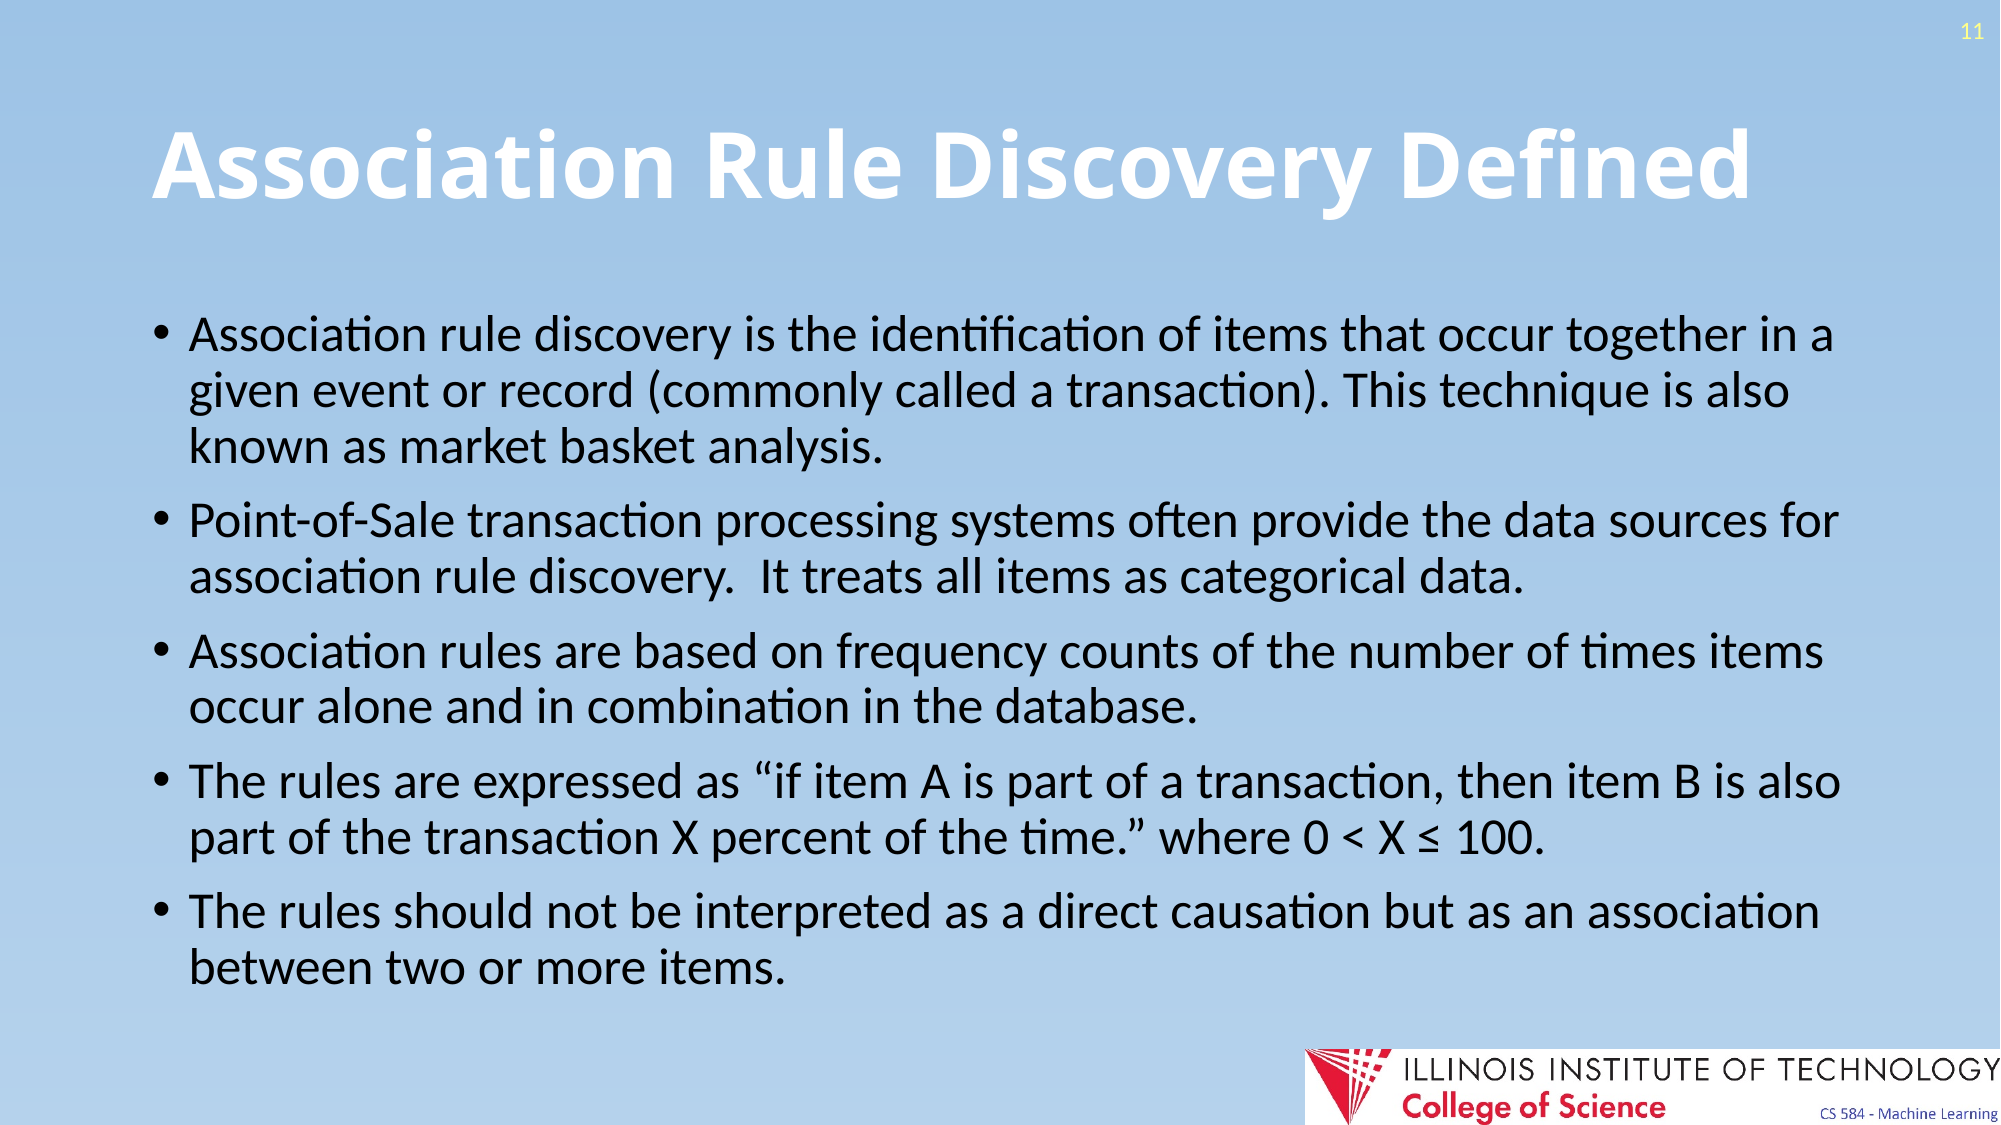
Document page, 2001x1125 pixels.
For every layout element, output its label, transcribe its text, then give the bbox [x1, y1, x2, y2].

slide_number 11 [1550, 0, 2000, 60]
picture [1305, 1049, 2000, 1125]
list Association rule discovery is the identification of items that occur together in a given event or record (commonly called a transaction). This technique is also known as market basket analysis. Point-of-Sale transaction processing systems often provide the data sources for association rule discovery. It treats all items as categorical data. Association rules are based on frequency counts of the number of times items occur alone and in combination in the database. The rules are expressed as “if item A is part of a transaction, then item B is also part of the transaction X percent of the time.” where 0 < X ≤ 100. The rules should not be interpreted as a direct causation but as an association between two or more items. [137, 299, 1863, 1014]
title Association Rule Discovery Defined [137, 59, 1863, 278]
